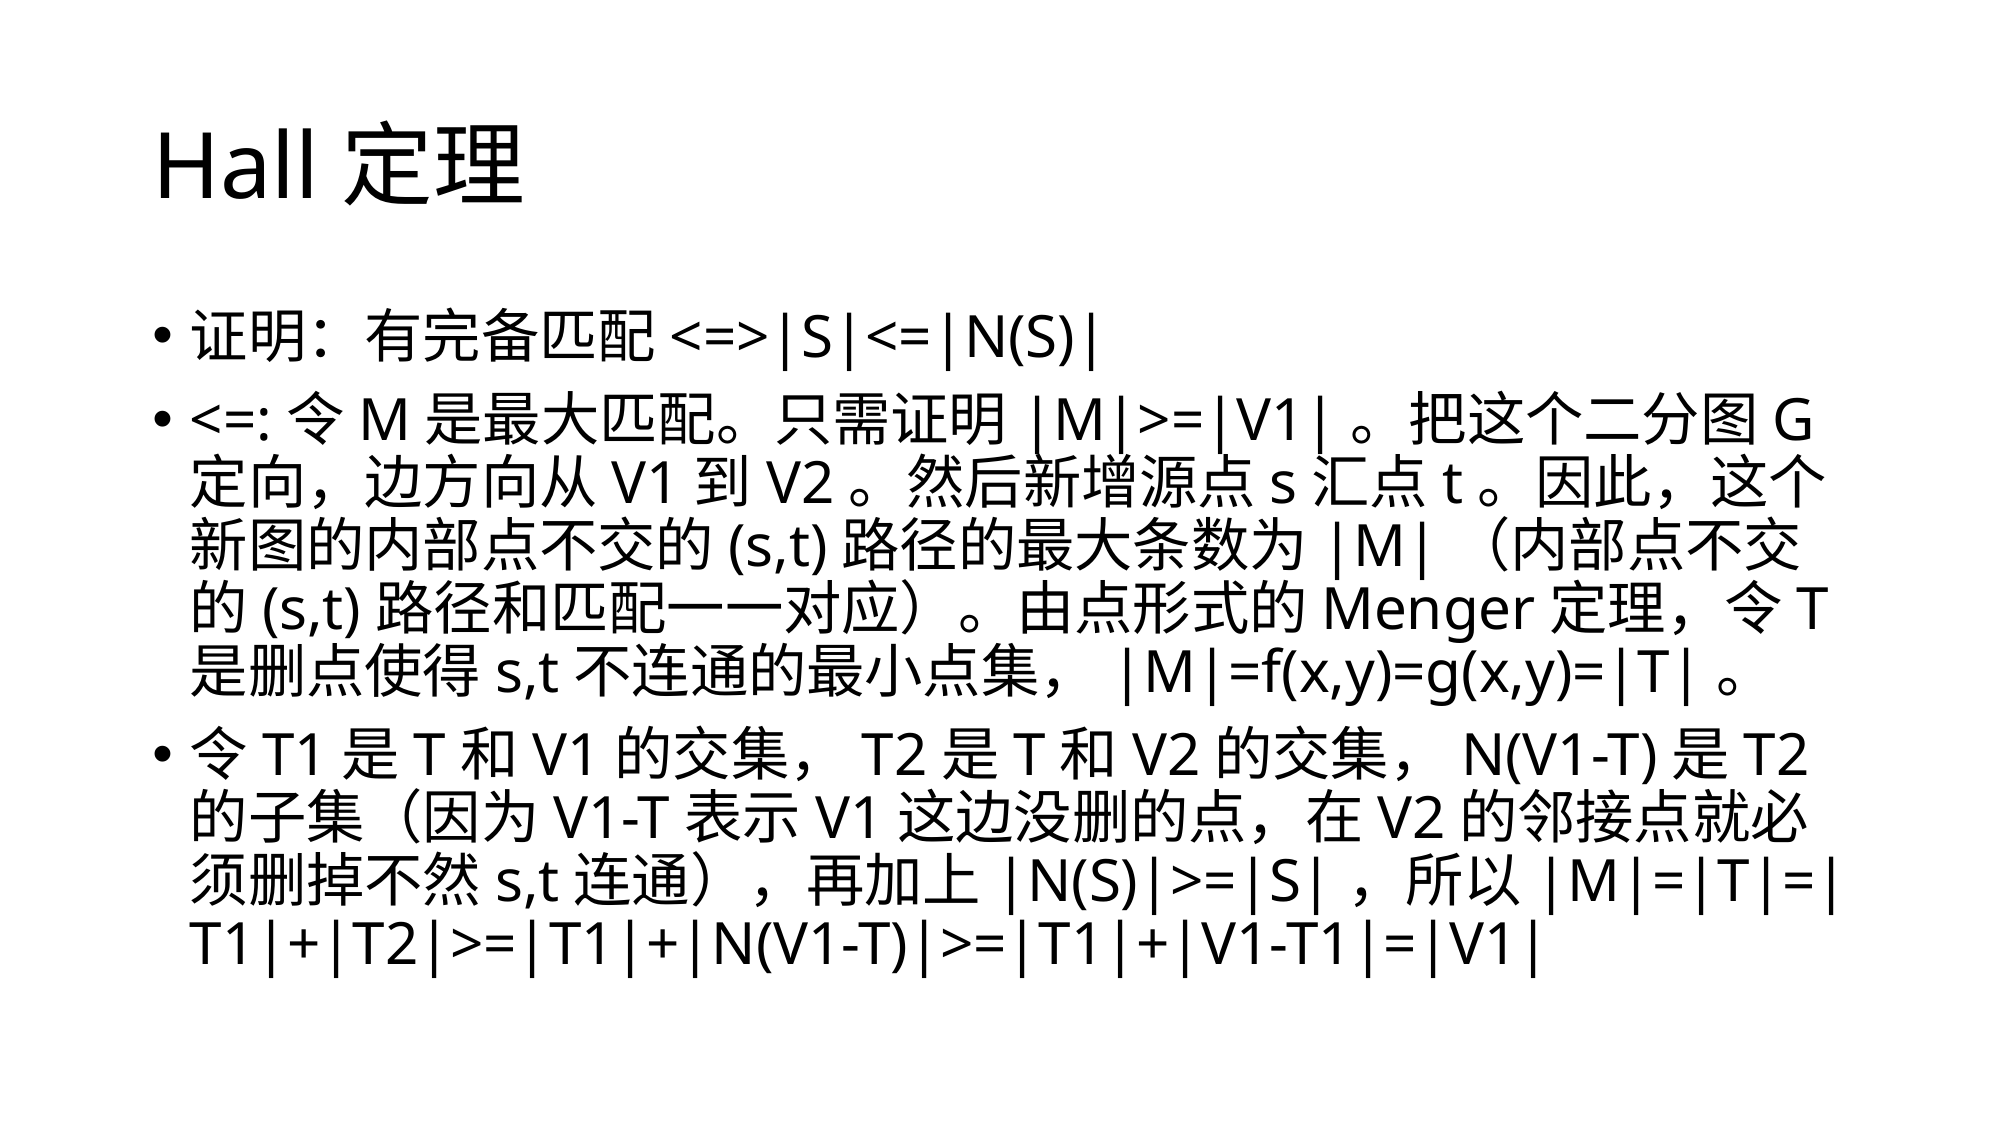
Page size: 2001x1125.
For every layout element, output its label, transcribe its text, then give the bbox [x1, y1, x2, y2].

list 证明：有完备匹配<=>|S|<=|N(S)| <=:令M是最大匹配。只需证明|M|>=|V1|。把这个二分图G定向，边方向从V1到V2。然后新增源点s汇点t。因此，这个新图的内部点不交的(s,t)路径的最大条数为|M|（内部点不交的(s,t)路径和匹配一一对应）。由点形式的Menger定理，令T是删点使得s,t不连通的最小点集，|M|=f(x,y)=g(x,y)=|T|。 令T1是T和V1的交集，T2是T和V2的交集，N(V1-T)是T2的子集（因为V1-T表示V1这边没删的点，在V2的邻接点就必须删掉不然s,t连通），再加上|N(S)|>=|S|，所以|M|=|T|=|T1|+|T2|>=|T1|+|N(V1-T)|>=|T1|+|V1-T1|=|V1| [137, 299, 1863, 1014]
title Hall定理 [137, 59, 1863, 278]
